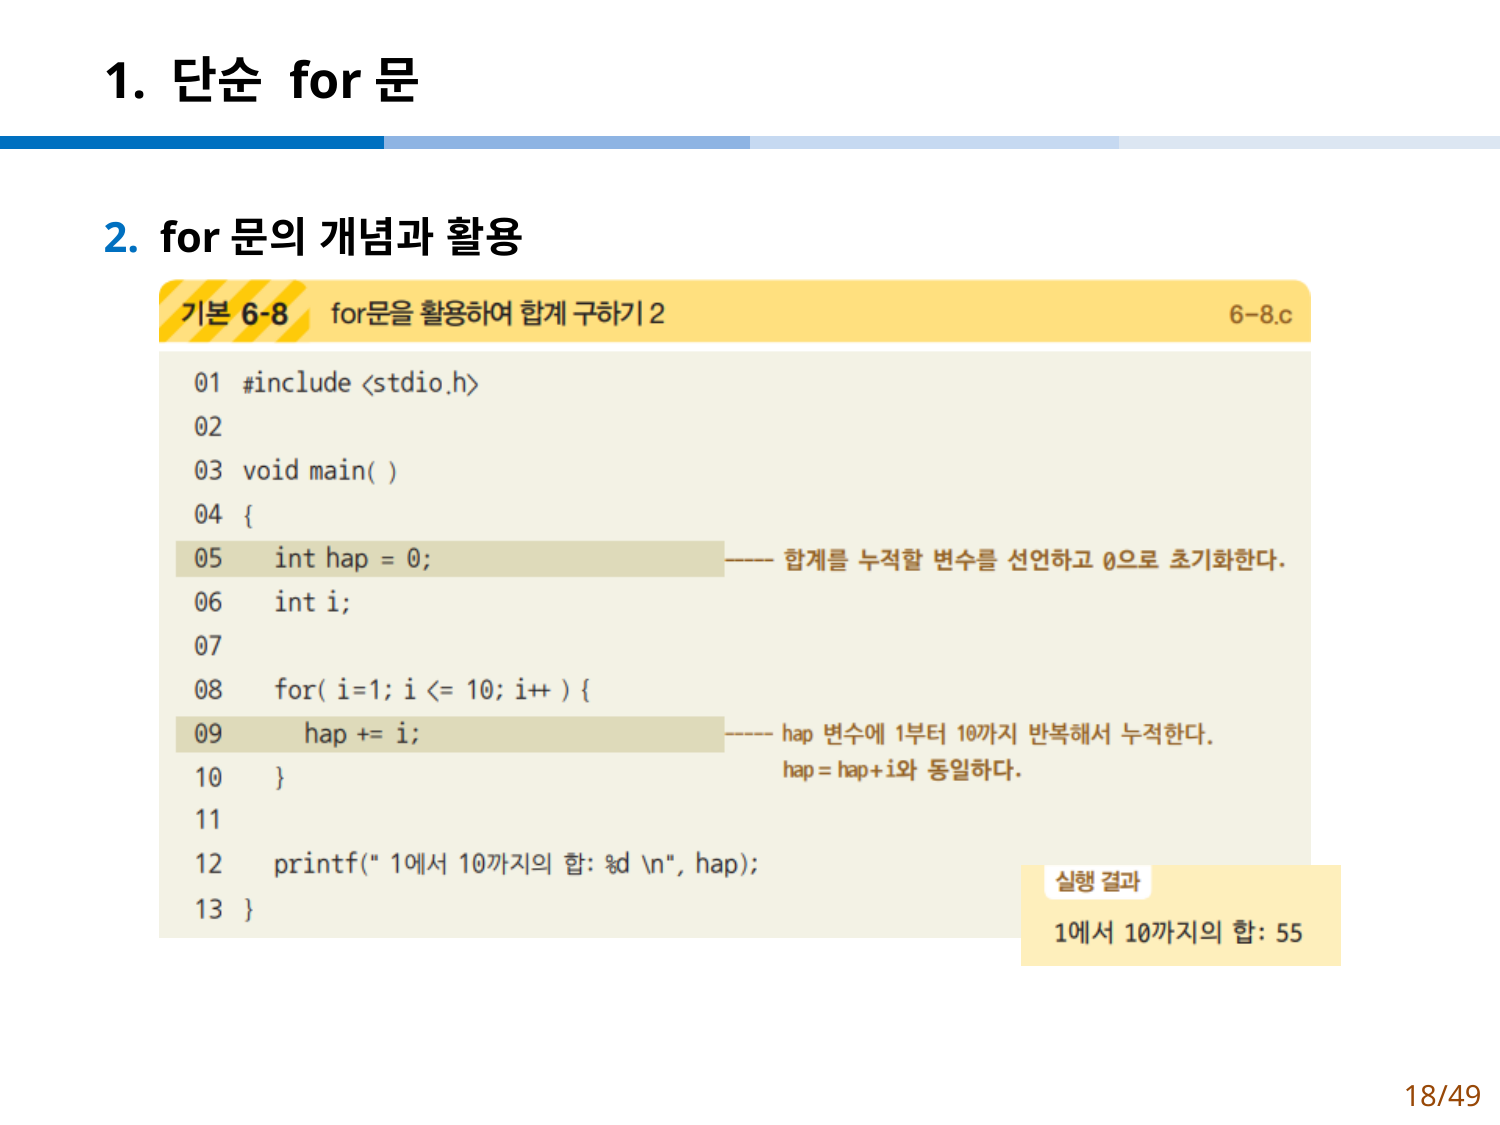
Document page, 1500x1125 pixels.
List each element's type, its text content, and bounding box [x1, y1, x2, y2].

title 1. 단순 for문 [88, 32, 1330, 124]
list for문의 개념과 활용 [88, 177, 1483, 1077]
picture [159, 278, 1341, 966]
